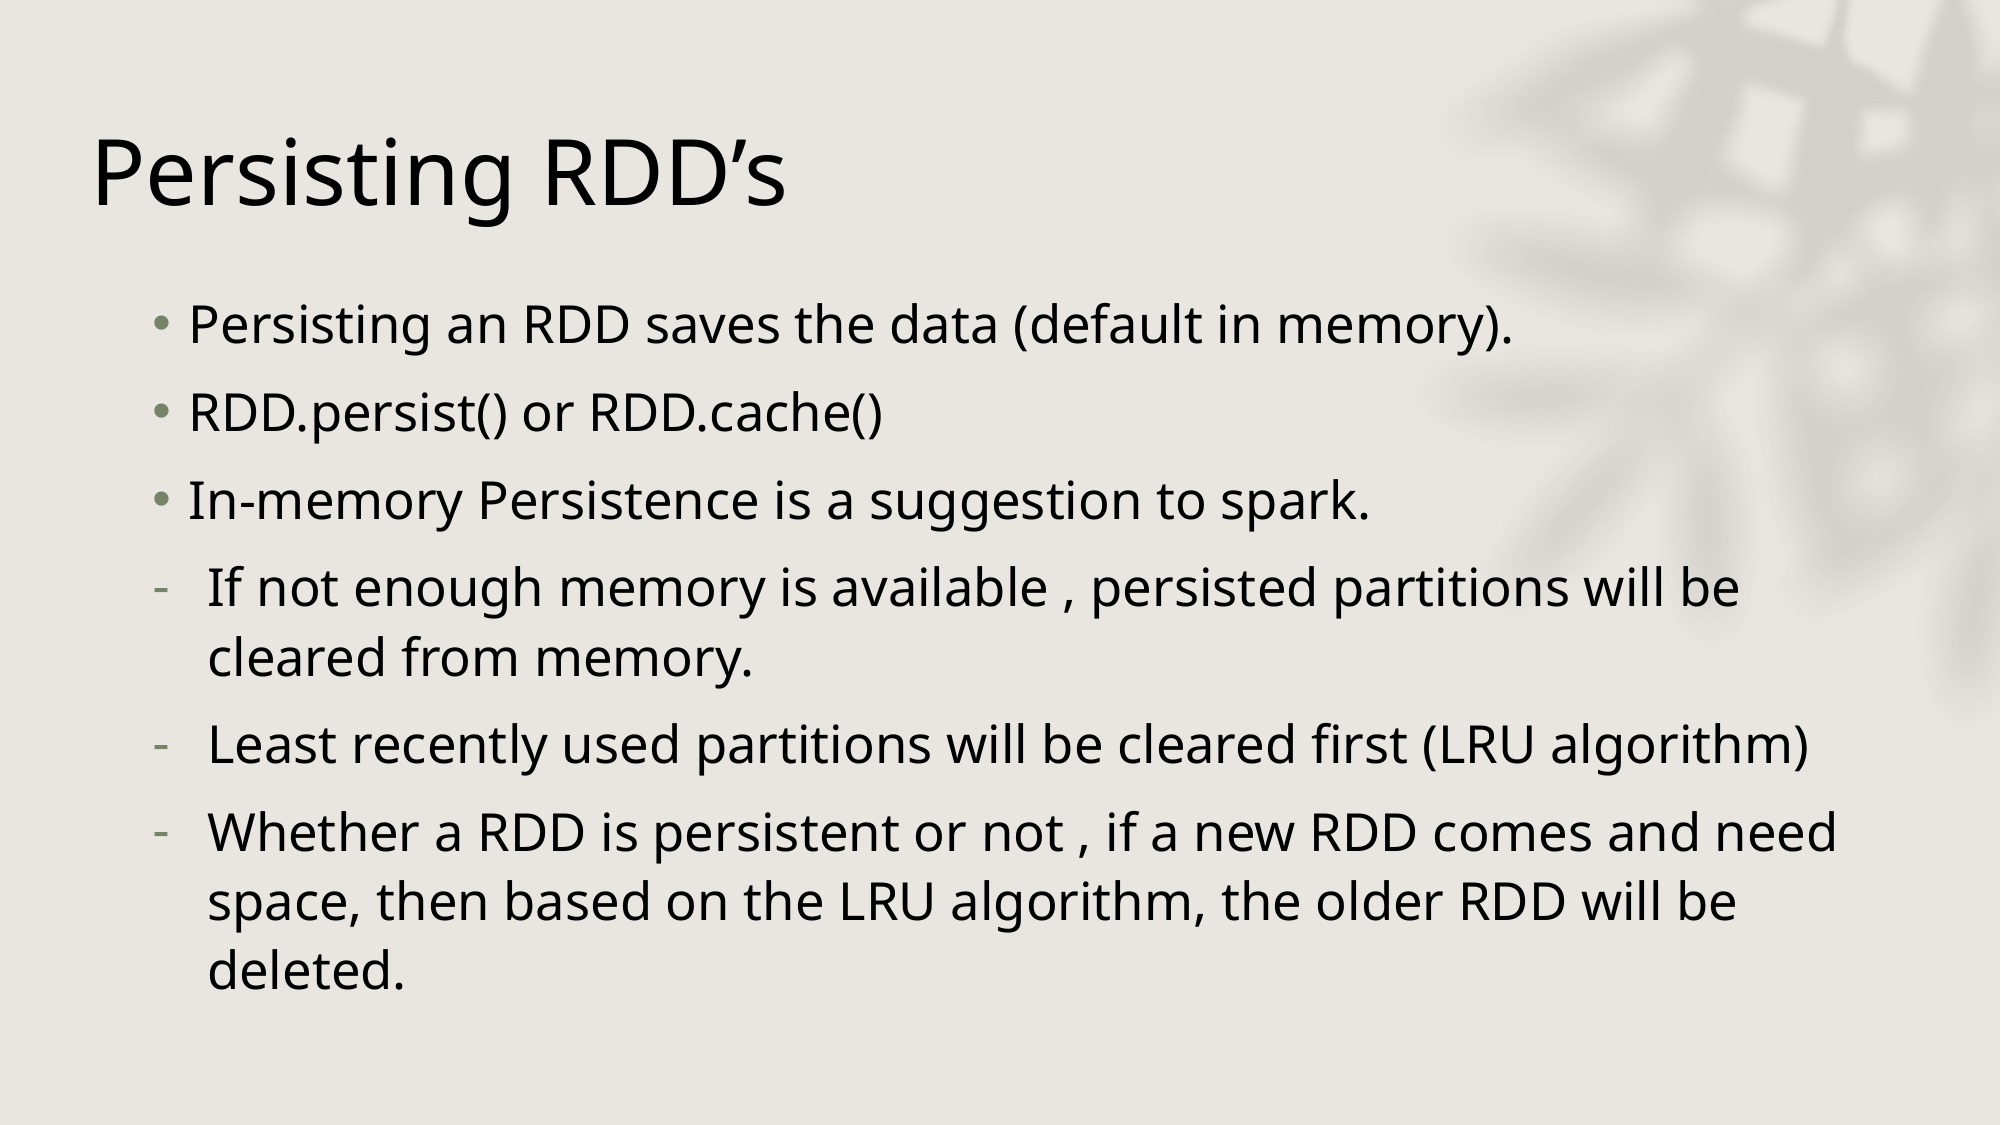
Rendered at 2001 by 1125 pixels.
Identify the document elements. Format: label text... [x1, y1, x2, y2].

list Persisting an RDD saves the data (default in memory). RDD.persist() or RDD.cache() In-memory Persistence is a suggestion to spark. If not enough memory is available , persisted partitions will be cleared from memory. Least recently used partitions will be cleared first (LRU algorithm) Whether a RDD is persistent or not , if a new RDD comes and need space, then based on the LRU algorithm, the older RDD will be deleted. [137, 277, 1863, 1014]
title Persisting RDD’s [75, 60, 1863, 278]
